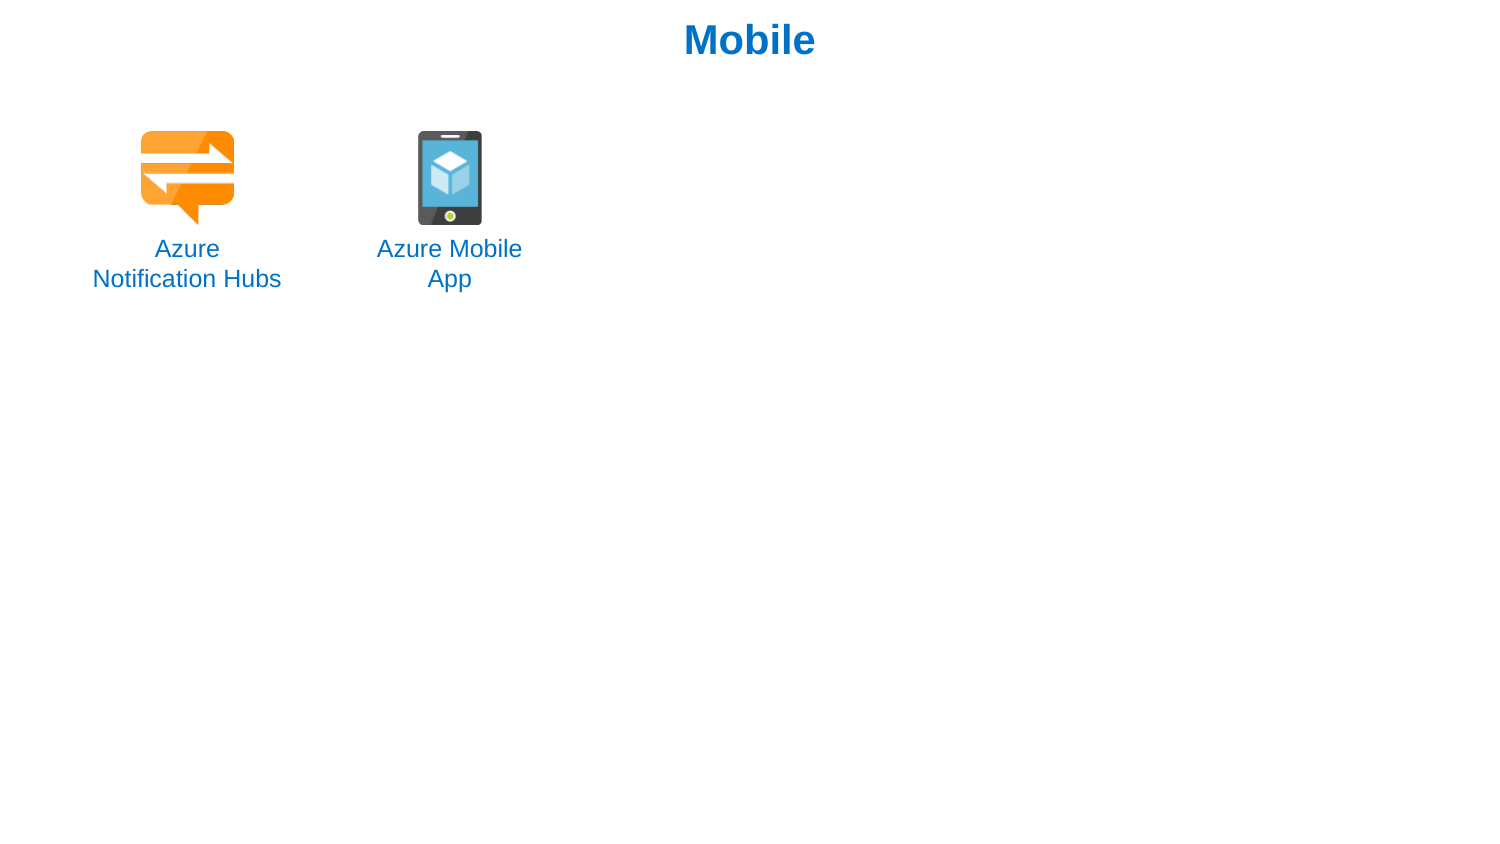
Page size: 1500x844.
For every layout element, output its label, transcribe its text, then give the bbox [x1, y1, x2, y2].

text_box Azure Notification Hubs [74, 224, 300, 300]
picture [140, 131, 235, 226]
text_box Mobile [0, 5, 1500, 70]
picture [418, 131, 482, 226]
text_box Azure Mobile App [337, 224, 563, 300]
